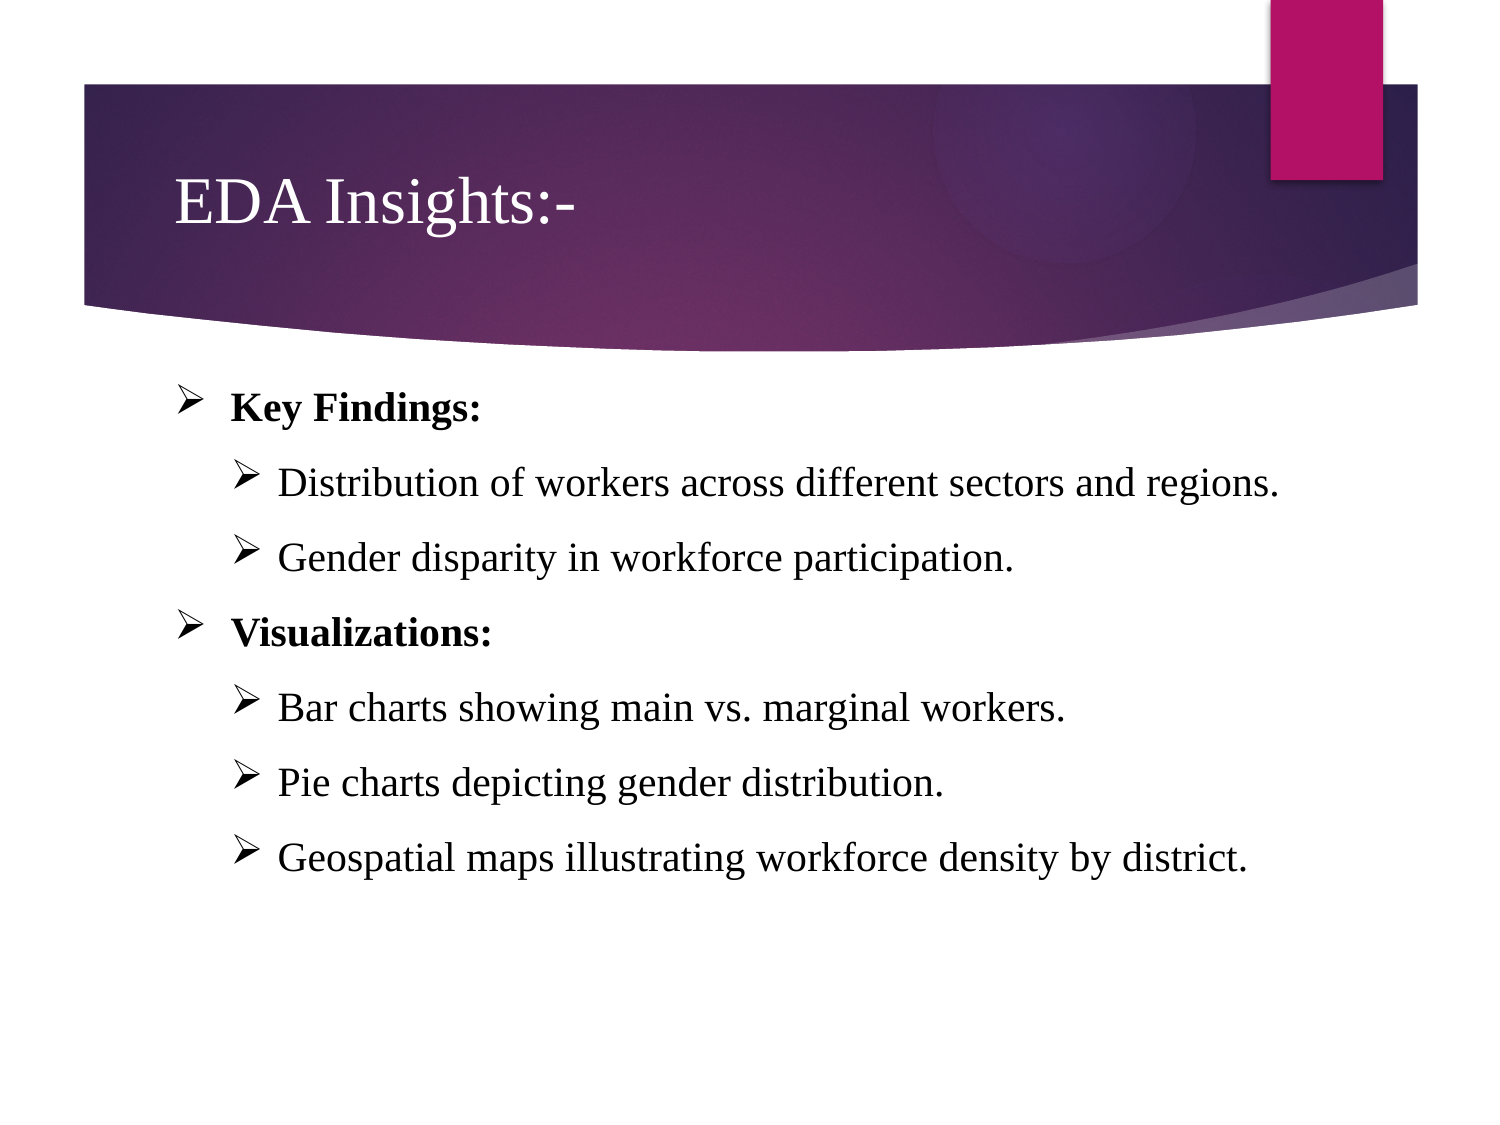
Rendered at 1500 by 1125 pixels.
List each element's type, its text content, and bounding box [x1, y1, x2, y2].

list Key Findings: Distribution of workers across different sectors and regions. Gender disparity in workforce participation. Visualizations: Bar charts showing main vs. marginal workers. Pie charts depicting gender distribution. Geospatial maps illustrating workforce density by district. [159, 312, 1301, 966]
title EDA Insights:- [159, 101, 1360, 292]
